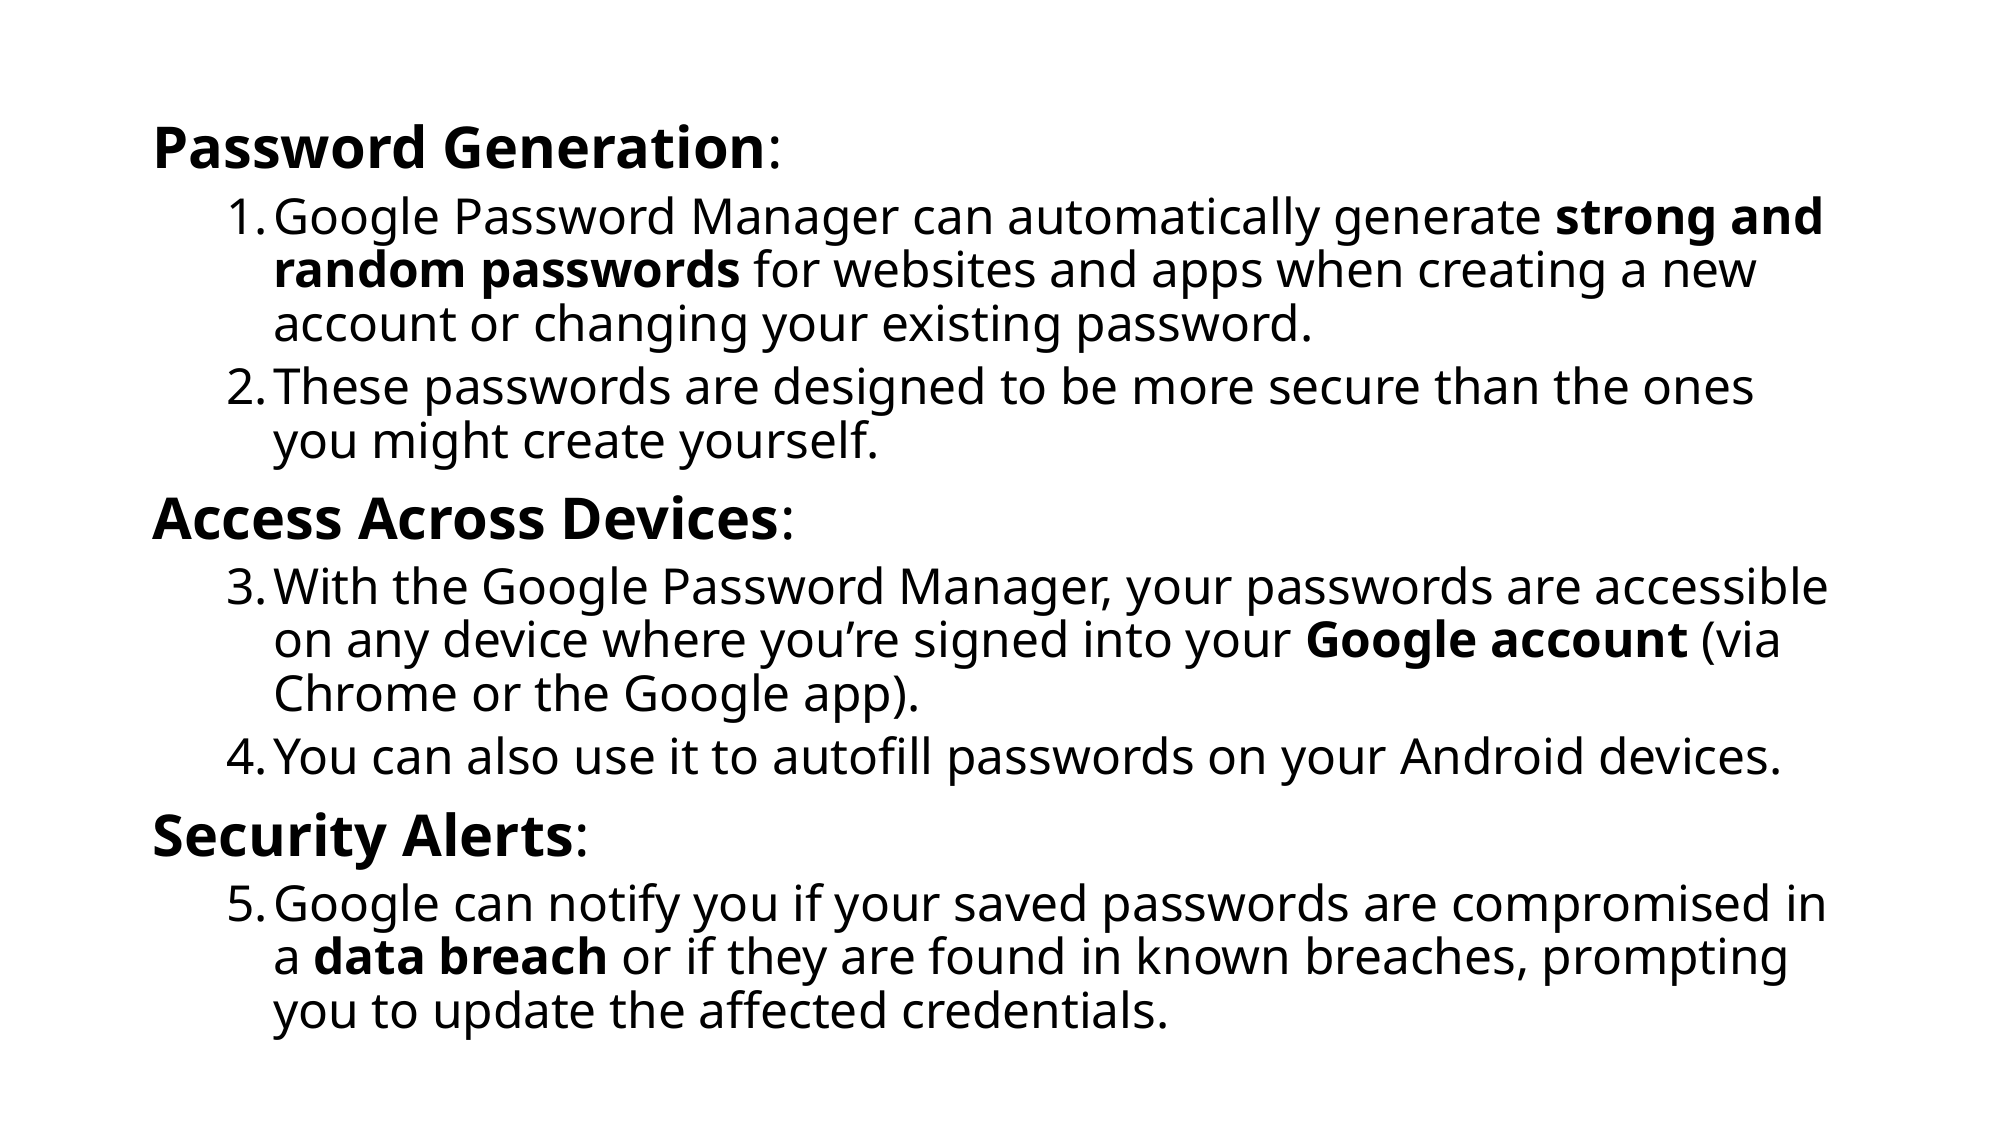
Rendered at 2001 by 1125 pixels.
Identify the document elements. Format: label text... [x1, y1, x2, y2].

list Password Generation: Google Password Manager can automatically generate strong and random passwords for websites and apps when creating a new account or changing your existing password. These passwords are designed to be more secure than the ones you might create yourself. Access Across Devices: With the Google Password Manager, your passwords are accessible on any device where you’re signed into your Google account (via Chrome or the Google app). You can also use it to autofill passwords on your Android devices. Security Alerts: Google can notify you if your saved passwords are compromised in a data breach or if they are found in known breaches, prompting you to update the affected credentials. [137, 111, 1863, 1050]
